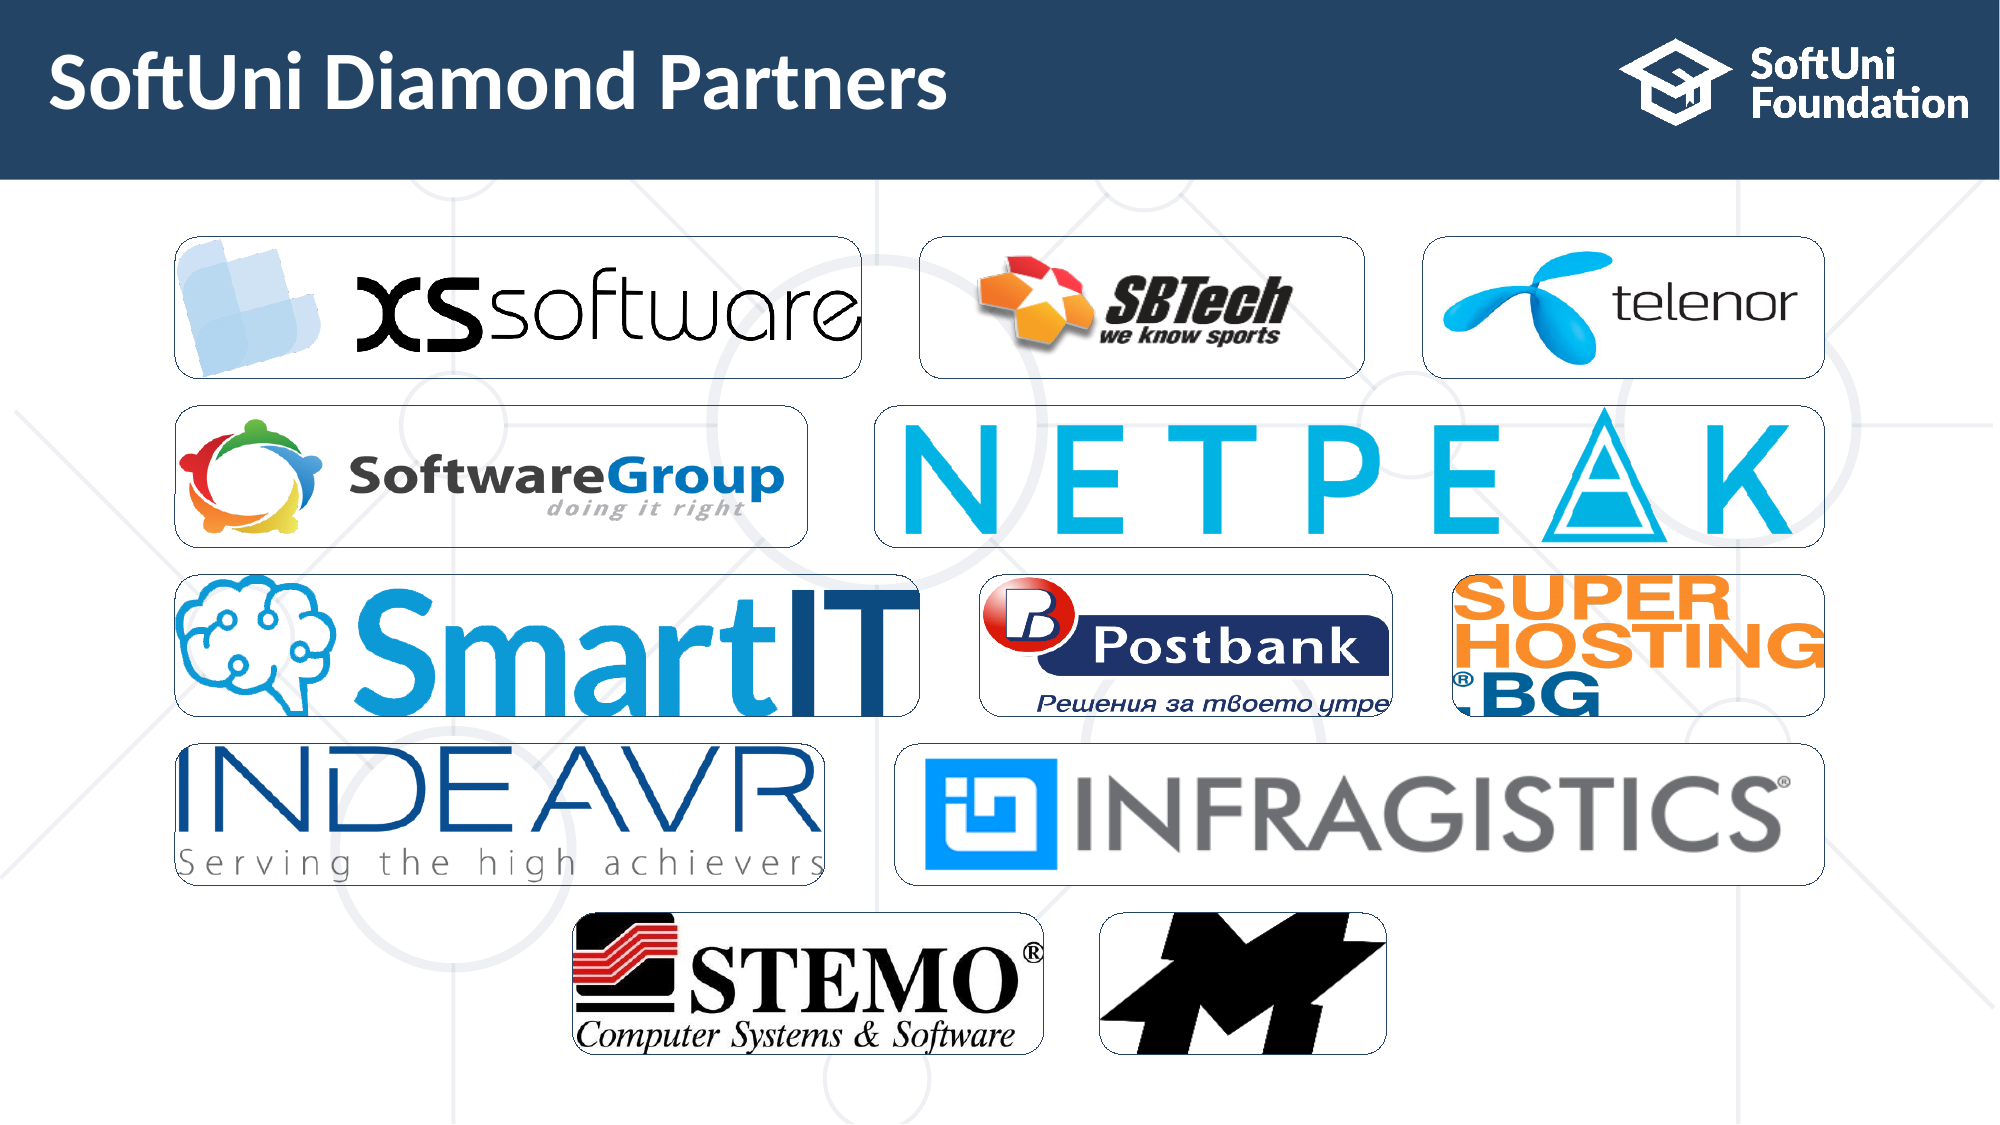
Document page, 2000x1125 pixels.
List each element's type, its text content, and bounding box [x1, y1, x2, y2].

picture [873, 405, 1825, 548]
title SoftUni Diamond Partners [31, 16, 1591, 162]
picture [894, 743, 1825, 886]
picture [174, 743, 826, 886]
picture [174, 236, 862, 379]
picture [223, 615, 232, 625]
picture [595, 678, 625, 702]
picture [1451, 574, 1825, 717]
picture [295, 647, 305, 656]
picture [174, 405, 809, 548]
picture [919, 236, 1365, 379]
picture [572, 912, 1044, 1055]
picture [979, 574, 1393, 717]
picture [611, 706, 633, 717]
picture [263, 574, 920, 717]
picture [466, 642, 495, 717]
picture [516, 642, 545, 717]
picture [264, 614, 273, 625]
picture [184, 585, 329, 710]
picture [174, 574, 287, 717]
picture [1422, 236, 1825, 379]
picture [233, 661, 243, 670]
picture [1618, 38, 1968, 126]
picture [1099, 912, 1387, 1055]
